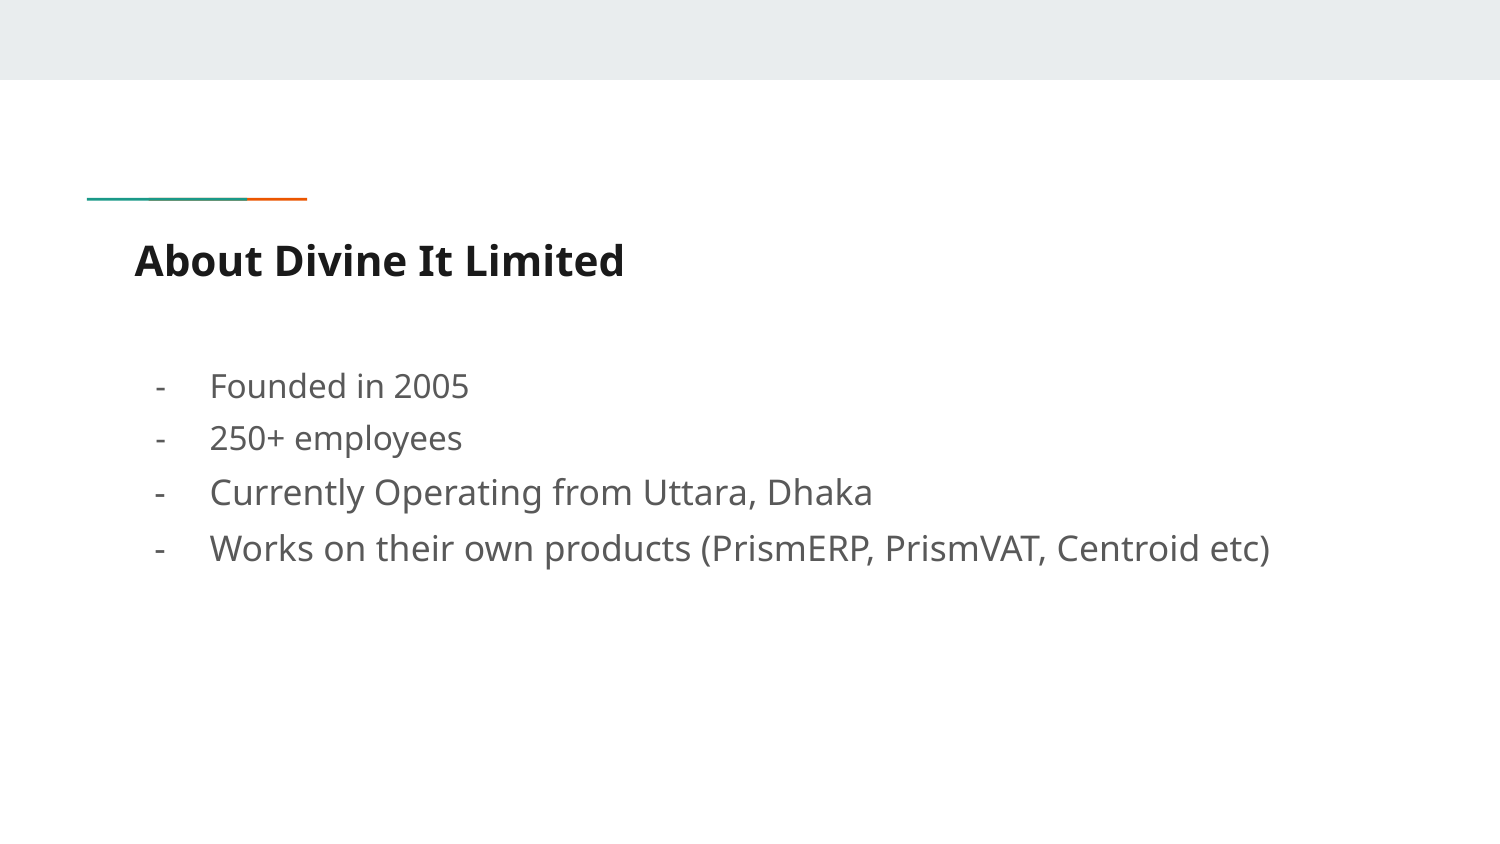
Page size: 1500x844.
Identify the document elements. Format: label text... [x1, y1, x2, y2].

list Founded in 2005 250+ employees Currently Operating from Uttara, Dhaka Works on their own products (PrismERP, PrismVAT, Centroid etc) [119, 341, 1381, 712]
title About Divine It Limited [119, 216, 1381, 305]
